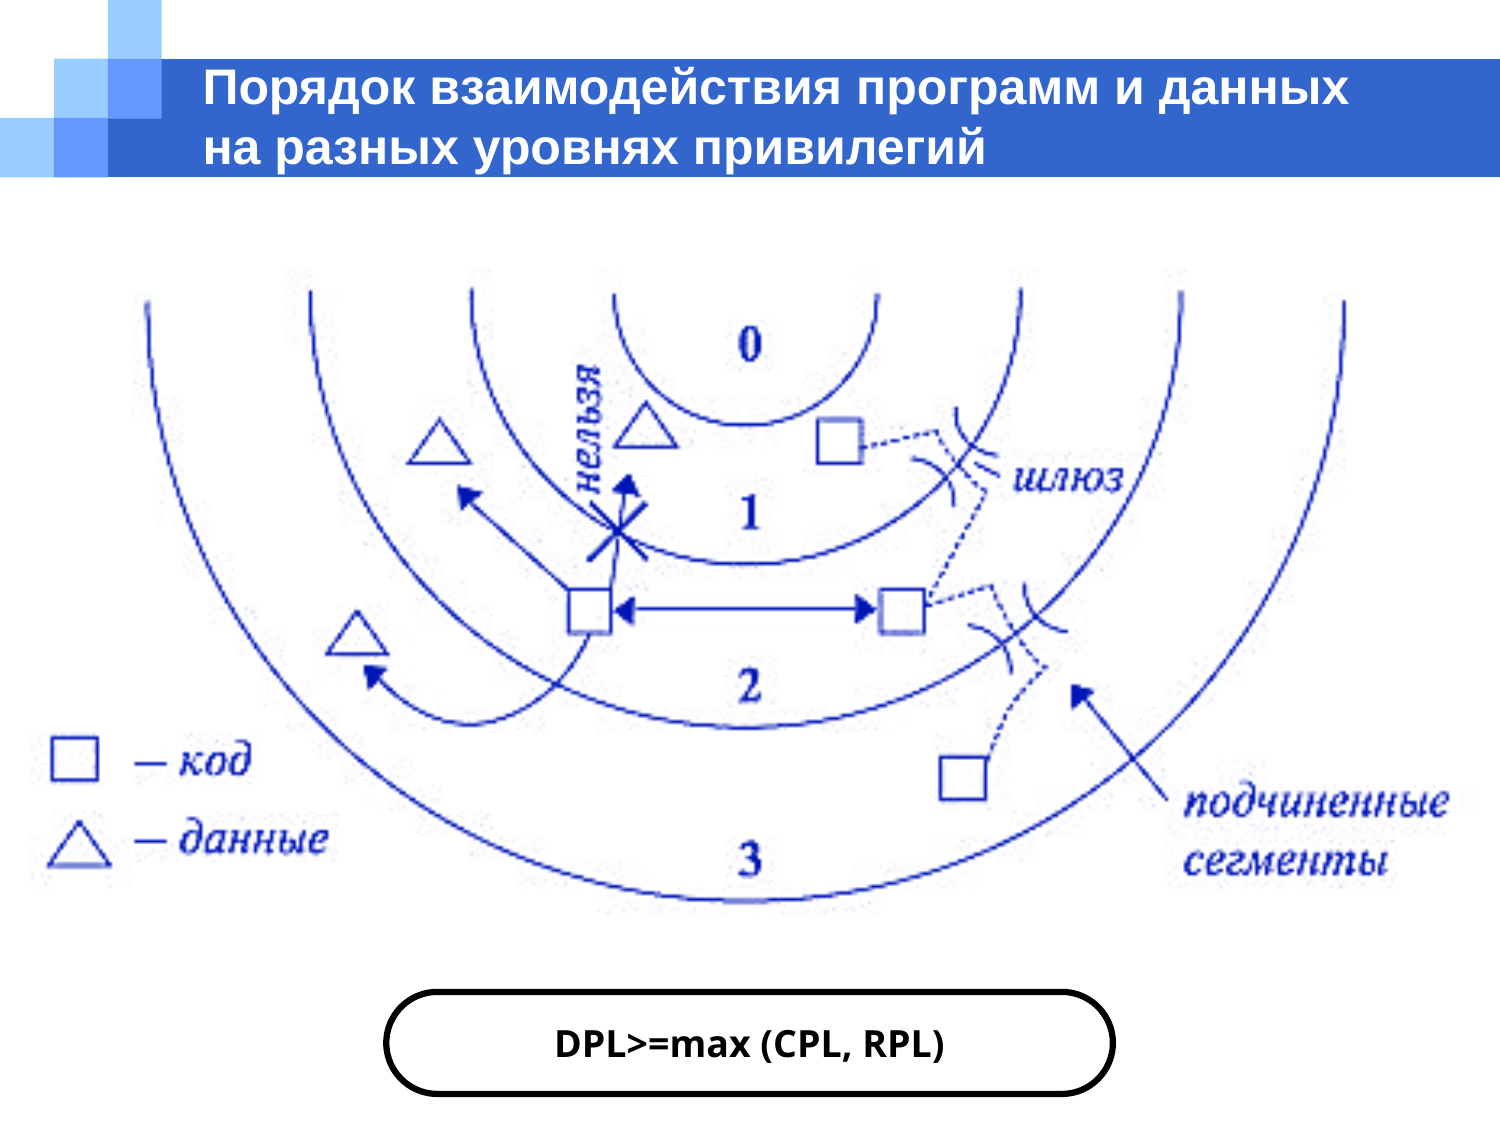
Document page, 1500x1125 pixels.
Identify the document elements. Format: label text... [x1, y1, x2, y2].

picture [29, 268, 1476, 941]
title Порядок взаимодействия программ и данных на разных уровнях привилегий [187, 75, 1400, 155]
text_box DPL>=max (CPL, RPL) [386, 991, 1113, 1094]
